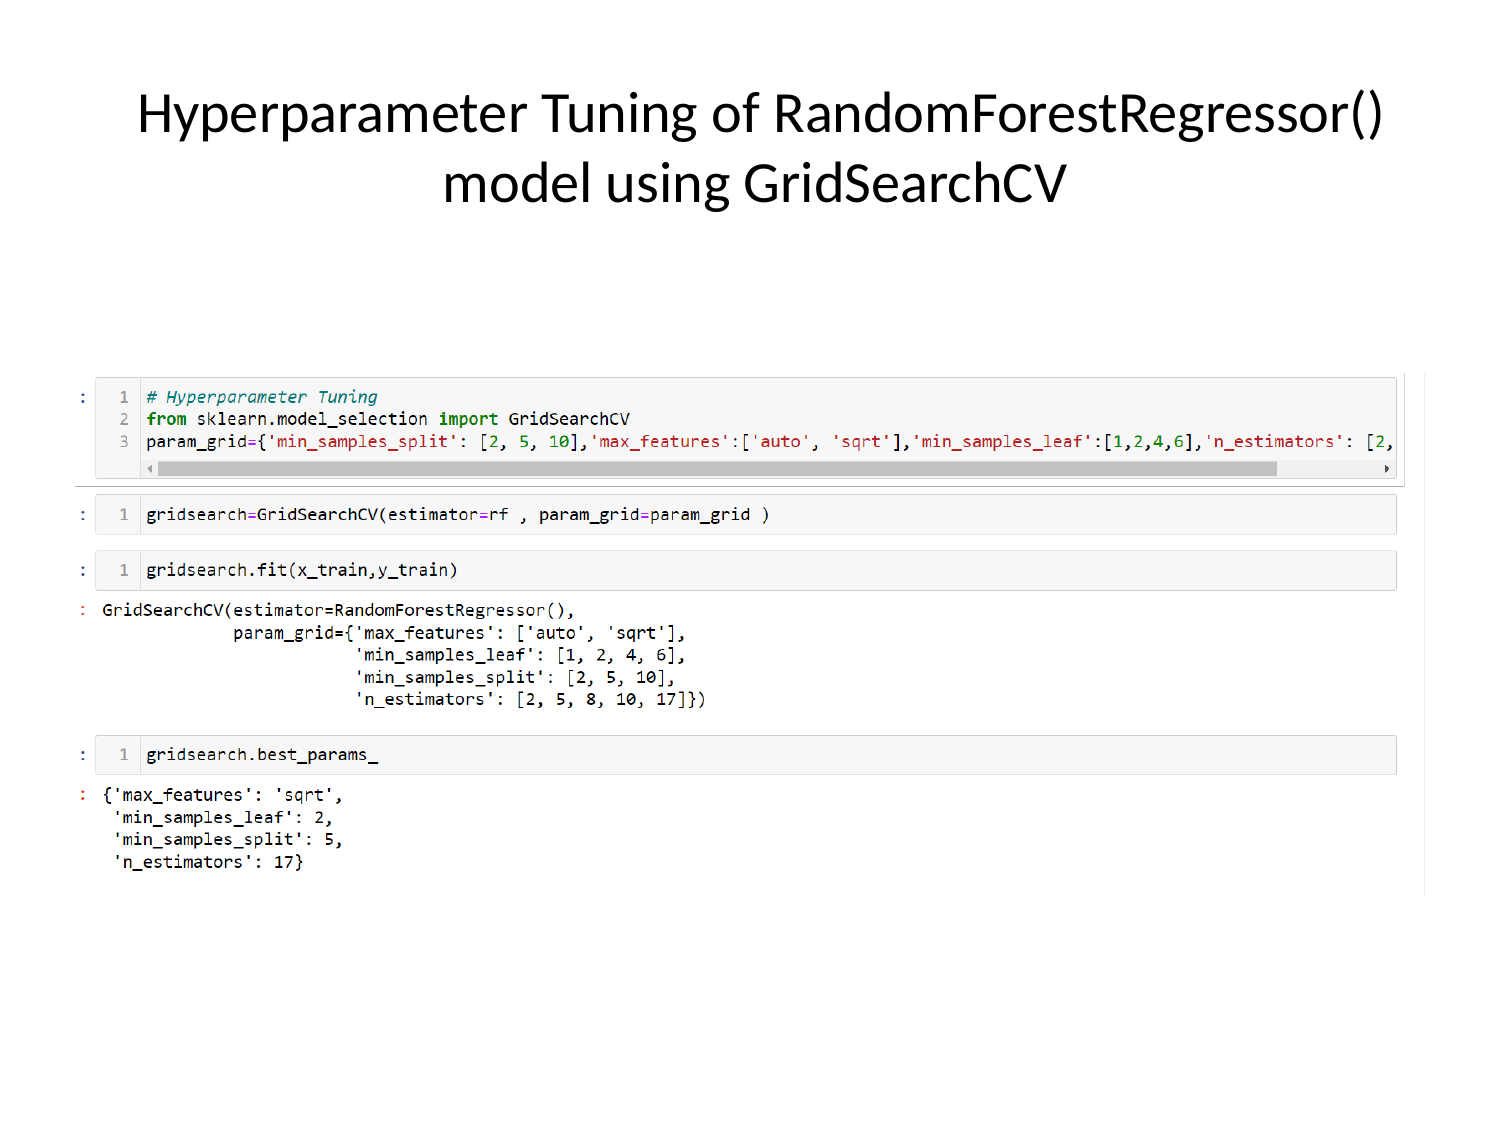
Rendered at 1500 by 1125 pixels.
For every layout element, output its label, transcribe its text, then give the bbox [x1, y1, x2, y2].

title Hyperparameter Tuning of RandomForestRegressor() model using GridSearchCV [75, 45, 1436, 244]
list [74, 373, 1426, 895]
